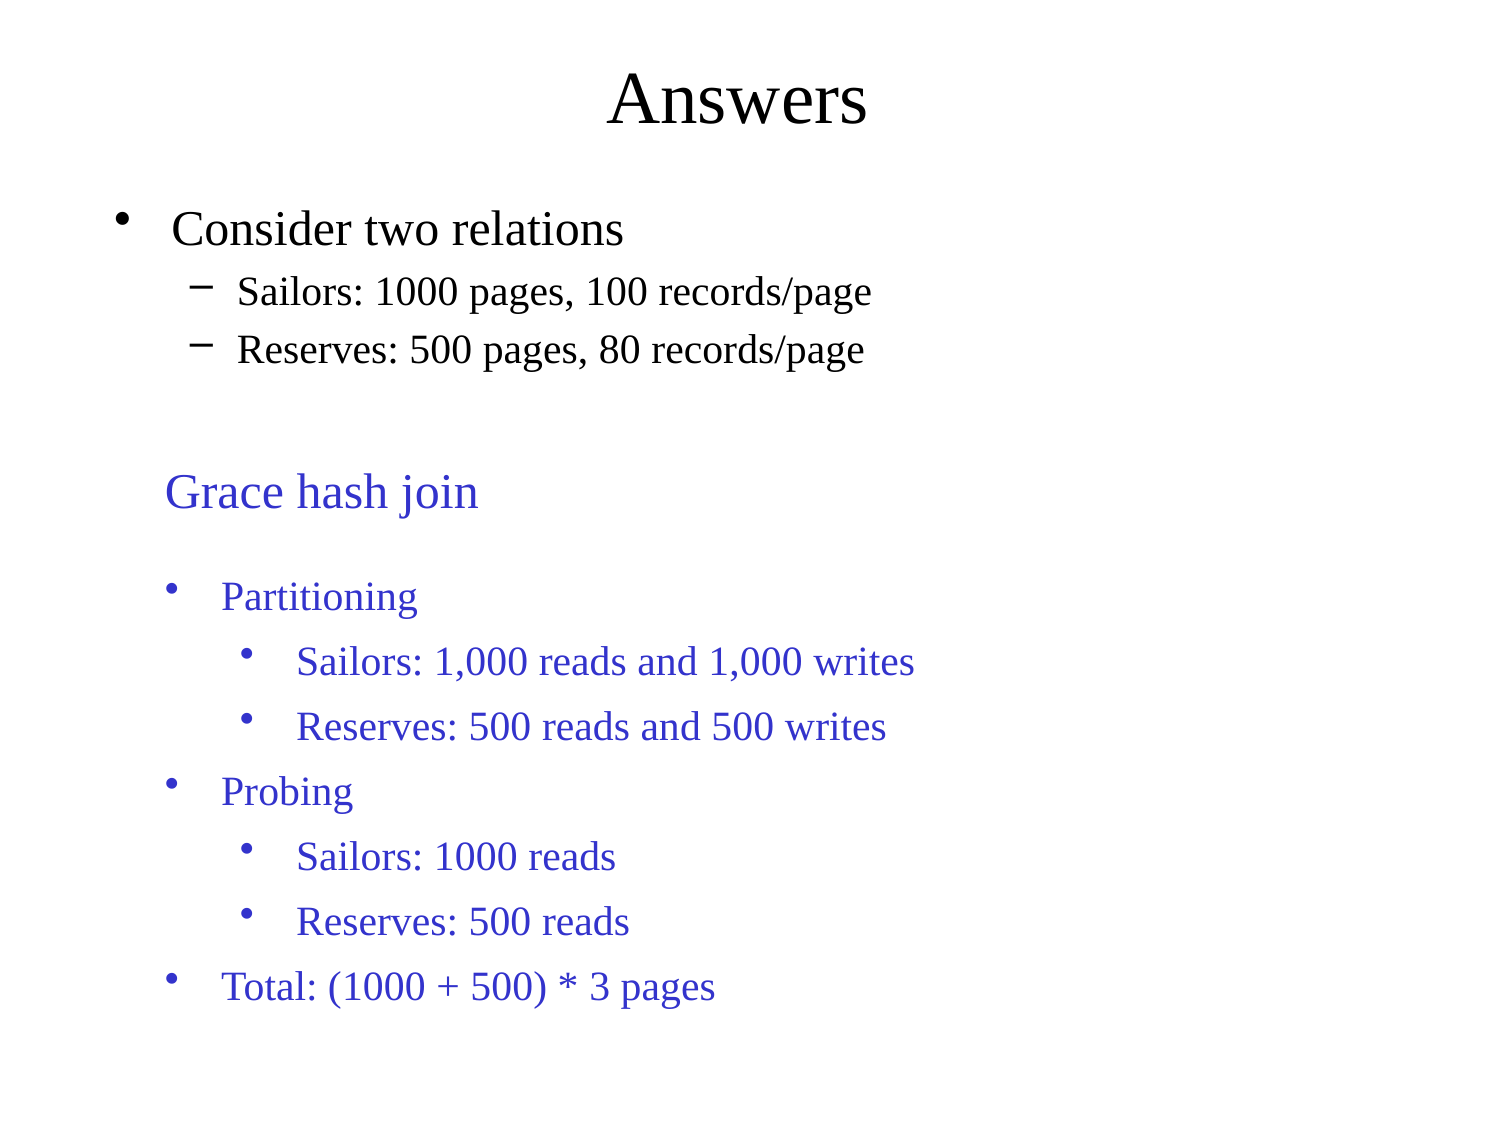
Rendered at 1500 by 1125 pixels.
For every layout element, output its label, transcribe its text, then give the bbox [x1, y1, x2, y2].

title Answers [99, 37, 1376, 151]
text_box Grace hash join Partitioning Sailors: 1,000 reads and 1,000 writes Reserves: 500 reads and 500 writes Probing Sailors: 1000 reads Reserves: 500 reads Total: (1000 + 500) * 3 pages [150, 462, 1250, 1016]
list Consider two relations Sailors: 1000 pages, 100 records/page Reserves: 500 pages, 80 records/page [99, 187, 1376, 1038]
